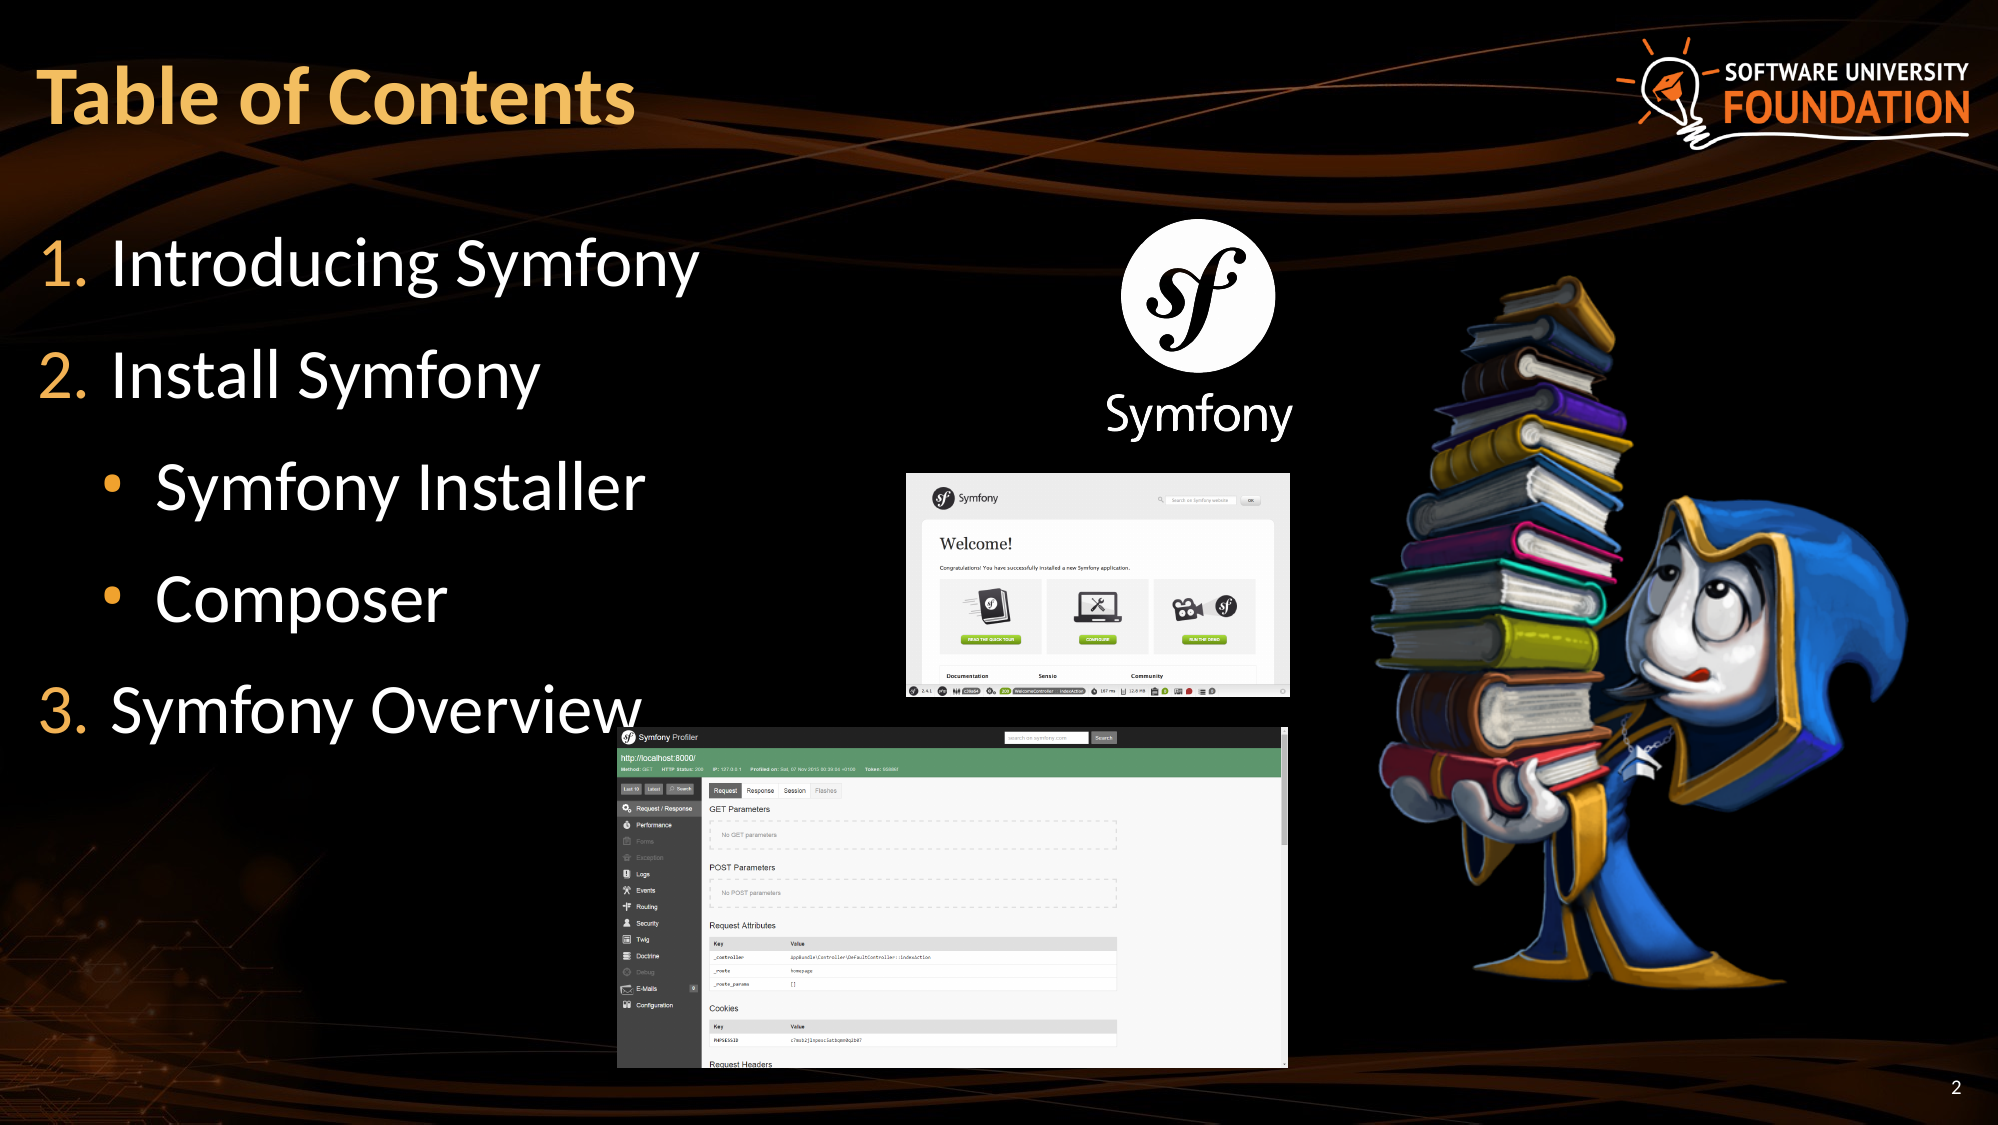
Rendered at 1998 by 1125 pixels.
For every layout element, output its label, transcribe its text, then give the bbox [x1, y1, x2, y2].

picture [0, 0, 1998, 1125]
list Introducing Symfony Install Symfony Symfony Installer Composer Symfony Overview [31, 195, 1968, 1103]
slide_number ‹#› [1942, 1069, 1968, 1104]
title Table of Contents [30, 6, 1602, 189]
